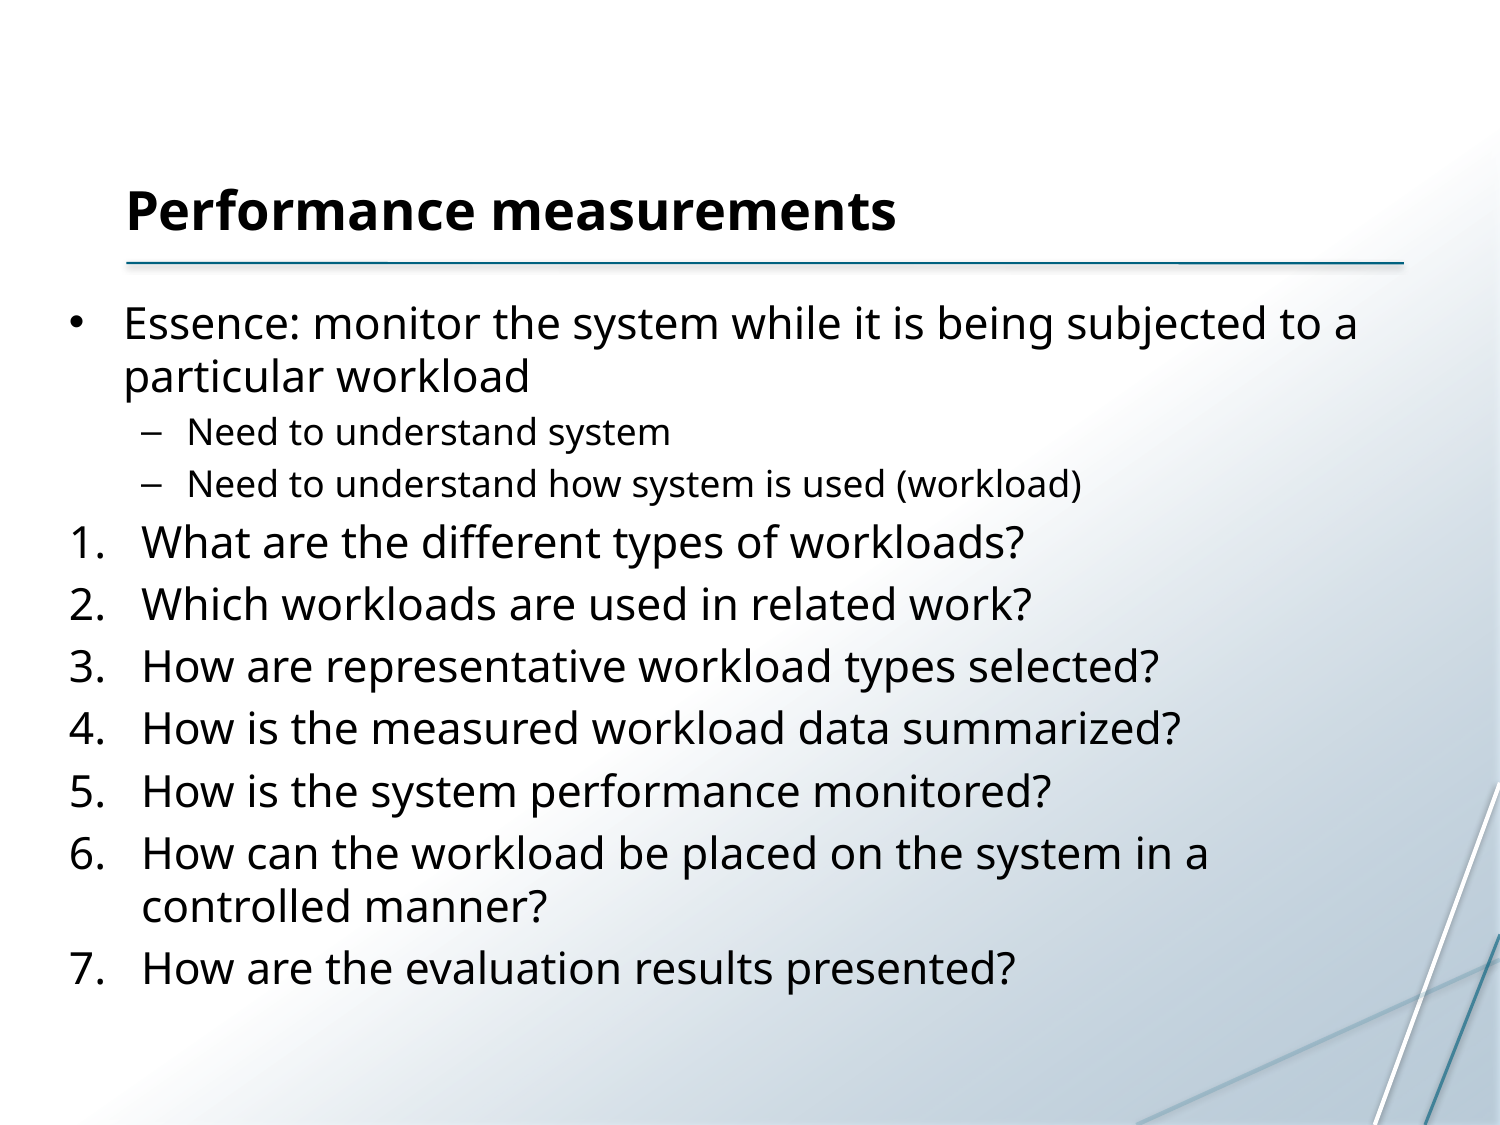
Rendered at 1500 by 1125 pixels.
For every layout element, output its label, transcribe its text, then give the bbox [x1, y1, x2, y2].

list Essence: monitor the system while it is being subjected to a particular workload Need to understand system Need to understand how system is used (workload) What are the different types of workloads? Which workloads are used in related work? How are representative workload types selected? How is the measured workload data summarized? How is the system performance monitored? How can the workload be placed on the system in a controlled manner? How are the evaluation results presented? [54, 287, 1404, 1005]
title Performance measurements [109, 49, 1403, 249]
